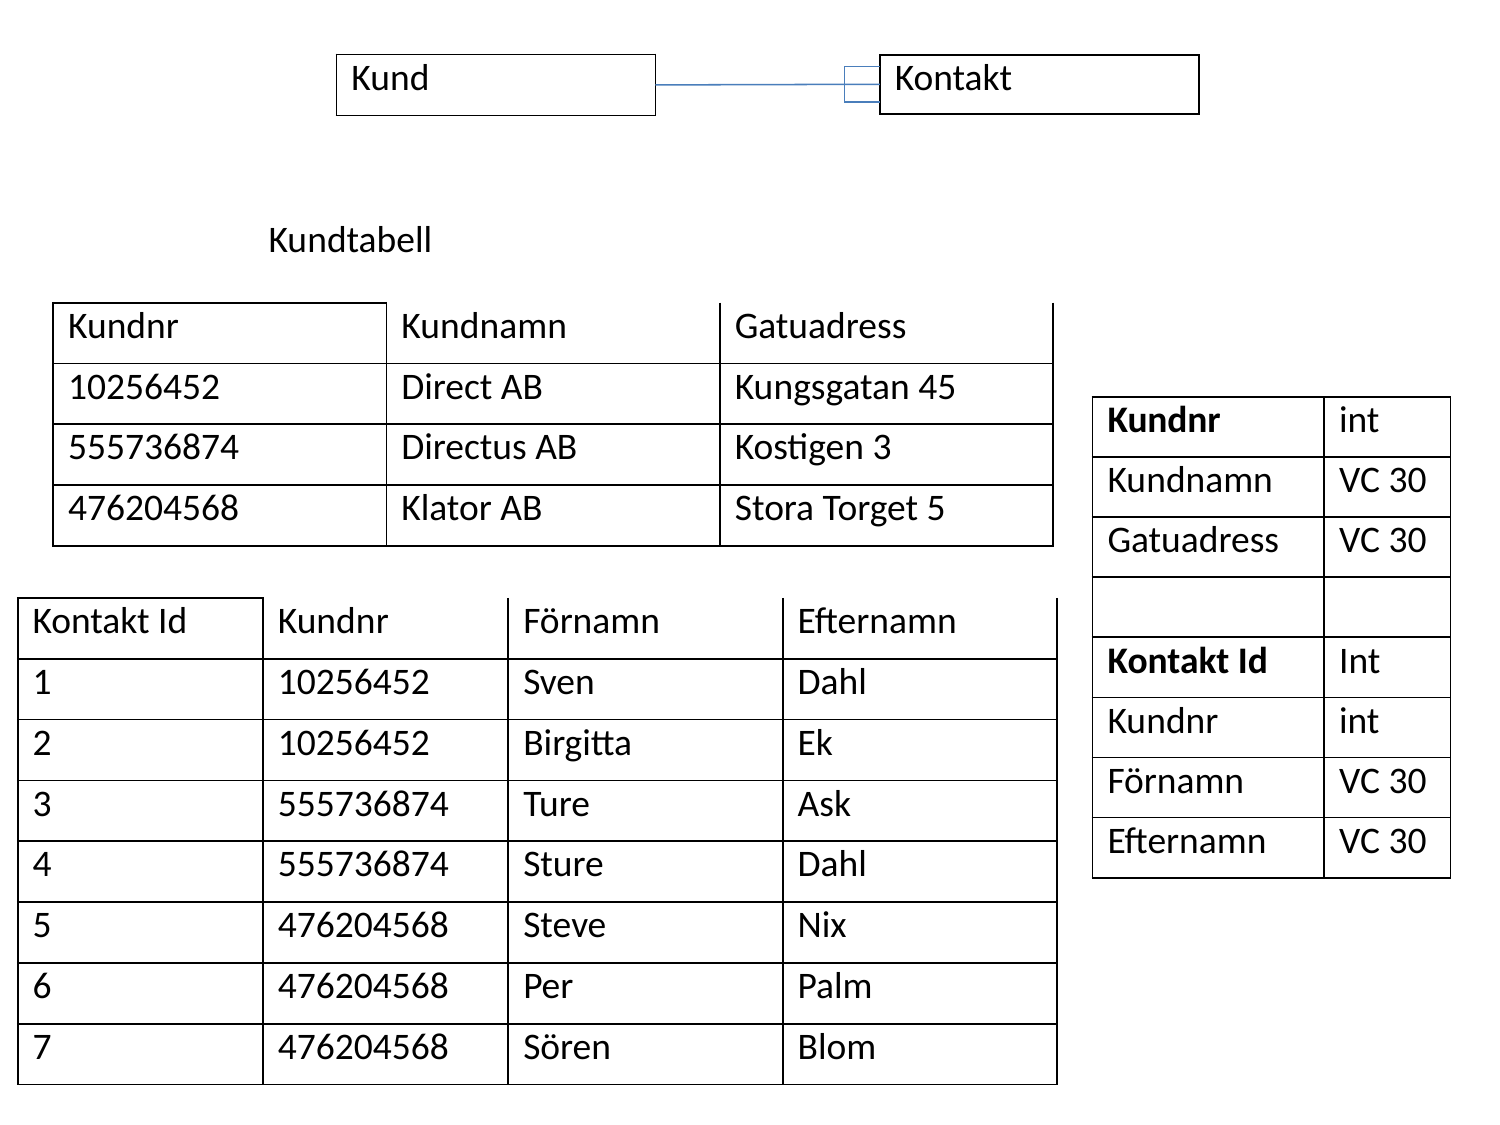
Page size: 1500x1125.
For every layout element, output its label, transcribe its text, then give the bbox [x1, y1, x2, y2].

table_cell VC 30 [1325, 818, 1450, 877]
table_cell 555736874 [54, 425, 386, 484]
table_cell 4 [19, 842, 262, 901]
table_cell Birgitta [509, 720, 782, 780]
table_header Kundnamn [387, 303, 719, 363]
table_cell 7 [19, 1025, 262, 1084]
table_cell 10256452 [264, 720, 507, 780]
table_cell Dahl [784, 660, 1056, 719]
table_cell 555736874 [264, 781, 507, 840]
table_header Kontakt [881, 56, 1198, 113]
table_cell 3 [19, 781, 262, 840]
table_cell VC 30 [1325, 518, 1450, 576]
table_cell 476204568 [264, 903, 507, 962]
table_header Kundnr [264, 598, 507, 658]
table_cell Förnamn [1093, 758, 1323, 817]
table_header Efternamn [784, 598, 1056, 658]
table_cell Efternamn [1093, 818, 1323, 877]
table_cell Palm [784, 964, 1056, 1023]
table_cell 5 [19, 903, 262, 962]
table_cell Sture [509, 842, 782, 901]
table_cell [1093, 578, 1323, 636]
table_cell VC 30 [1325, 758, 1450, 817]
table_cell 10256452 [54, 364, 386, 423]
table_header int [1325, 398, 1450, 456]
table_cell Per [509, 964, 782, 1023]
table_cell Stora Torget 5 [721, 486, 1052, 545]
table_cell [1325, 578, 1450, 636]
table_cell Klator AB [387, 486, 719, 545]
table_cell VC 30 [1325, 458, 1450, 516]
table_cell 2 [19, 720, 262, 780]
table_cell Nix [784, 903, 1056, 962]
table_cell int [1325, 698, 1450, 757]
table_header Kund [337, 55, 655, 115]
table_cell Kontakt Id [1093, 638, 1323, 697]
table_cell Sören [509, 1025, 782, 1084]
table_cell 1 [19, 660, 262, 719]
table_cell Gatuadress [1093, 518, 1323, 576]
table_cell Ture [509, 781, 782, 840]
table_cell 10256452 [264, 660, 507, 719]
table_cell 476204568 [264, 964, 507, 1023]
table_cell Ask [784, 781, 1056, 840]
table_cell Dahl [784, 842, 1056, 901]
table_cell Int [1325, 638, 1450, 697]
text_box Kundtabell [253, 208, 585, 268]
table_cell Direct AB [387, 364, 719, 423]
table_cell Kundnamn [1093, 458, 1323, 516]
table_header Kundnr [54, 304, 386, 363]
table_header Kundnr [1093, 398, 1323, 456]
table_cell Steve [509, 903, 782, 962]
table_cell 476204568 [54, 486, 386, 545]
table_cell Kostigen 3 [721, 425, 1052, 484]
table_header Förnamn [509, 598, 782, 658]
table_cell Directus AB [387, 425, 719, 484]
table_cell 6 [19, 964, 262, 1023]
table_cell 476204568 [264, 1025, 507, 1084]
table_header Gatuadress [721, 303, 1052, 363]
table_cell Kundnr [1093, 698, 1323, 757]
table_cell Ek [784, 720, 1056, 780]
table_cell Kungsgatan 45 [721, 364, 1052, 423]
table_cell Blom [784, 1025, 1056, 1084]
table_cell 555736874 [264, 842, 507, 901]
table_cell Sven [509, 660, 782, 719]
table_header Kontakt Id [19, 599, 262, 658]
